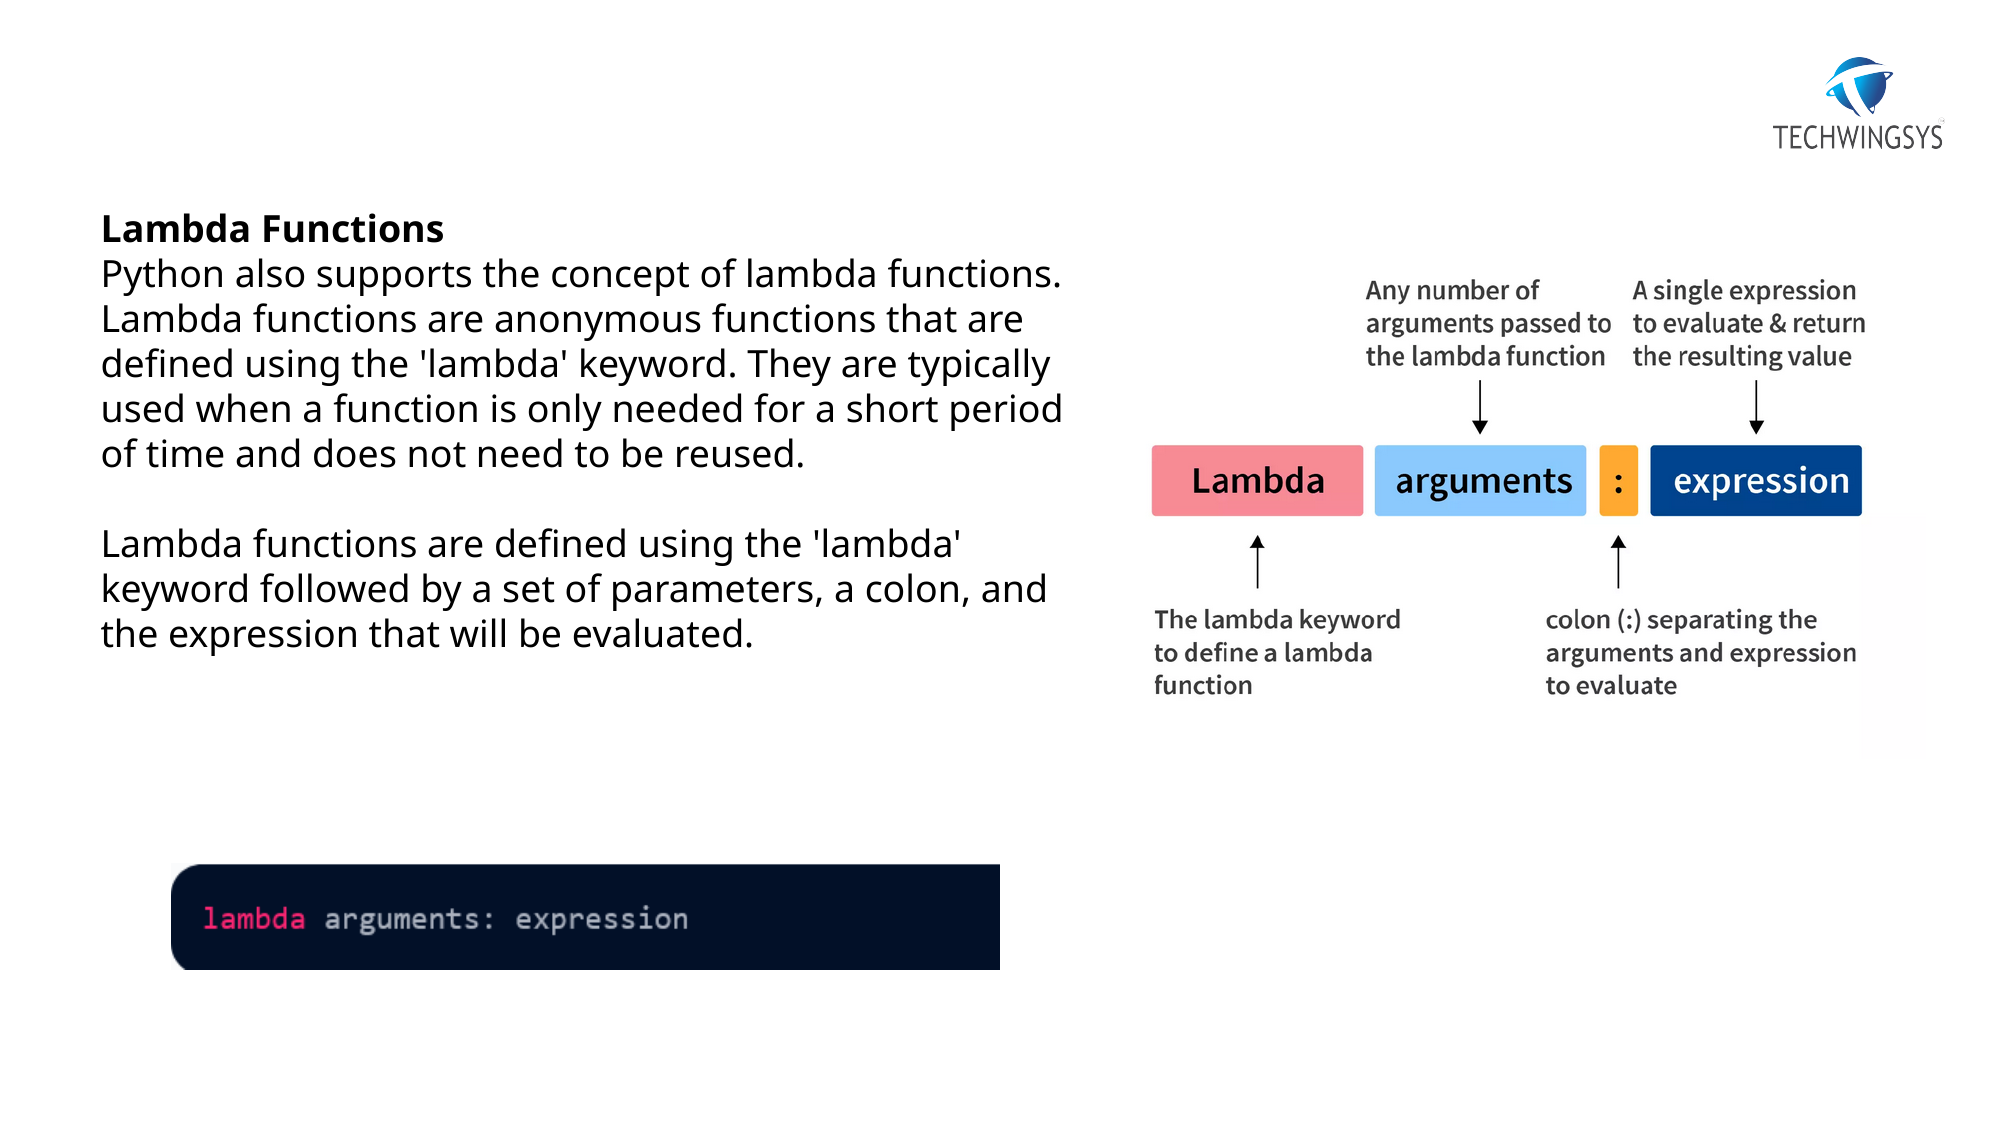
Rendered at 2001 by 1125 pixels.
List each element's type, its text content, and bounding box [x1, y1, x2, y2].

picture [1773, 57, 1945, 150]
picture [171, 863, 1000, 970]
picture [1085, 229, 1926, 759]
text_box Lambda Functions Python also supports the concept of lambda functions. Lambda functions are anonymous functions that are defined using the 'lambda' keyword. They are typically used when a function is only needed for a short period of time and does not need to be reused. Lambda functions are defined using the 'lambda' keyword followed by a set of parameters, a colon, and the expression that will be evaluated. [85, 198, 1086, 663]
